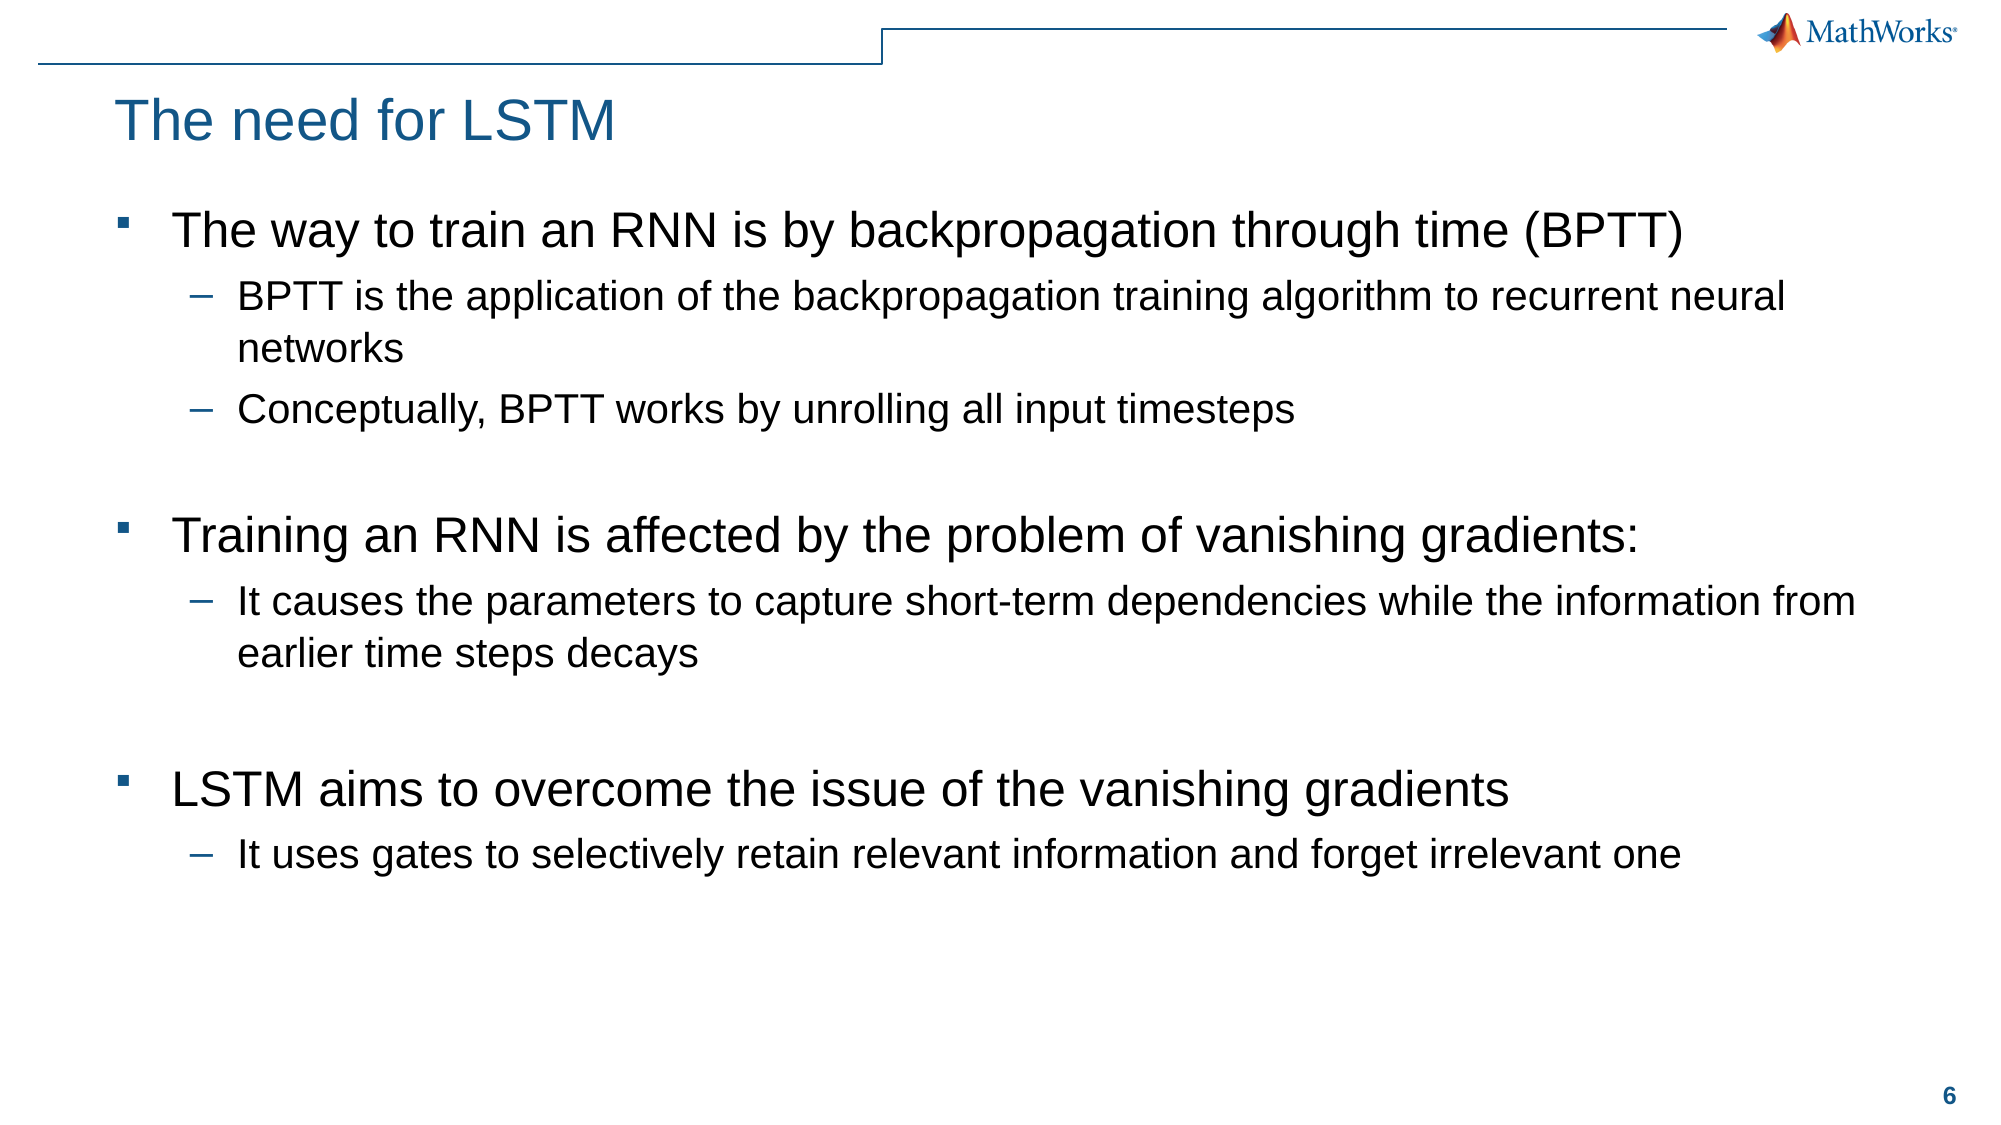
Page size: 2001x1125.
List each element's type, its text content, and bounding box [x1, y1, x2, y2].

title The need for LSTM [99, 75, 1867, 190]
picture [1751, 3, 1970, 63]
text_box The way to train an RNN is by backpropagation through time (BPTT) BPTT is the application of the backpropagation training algorithm to recurrent neural networks Conceptually, BPTT works by unrolling all input timesteps Training an RNN is affected by the problem of vanishing gradients: It causes the parameters to capture short-term dependencies while the information from earlier time steps decays LSTM aims to overcome the issue of the vanishing gradients It uses gates to selectively retain relevant information and forget irrelevant one [99, 190, 1934, 953]
